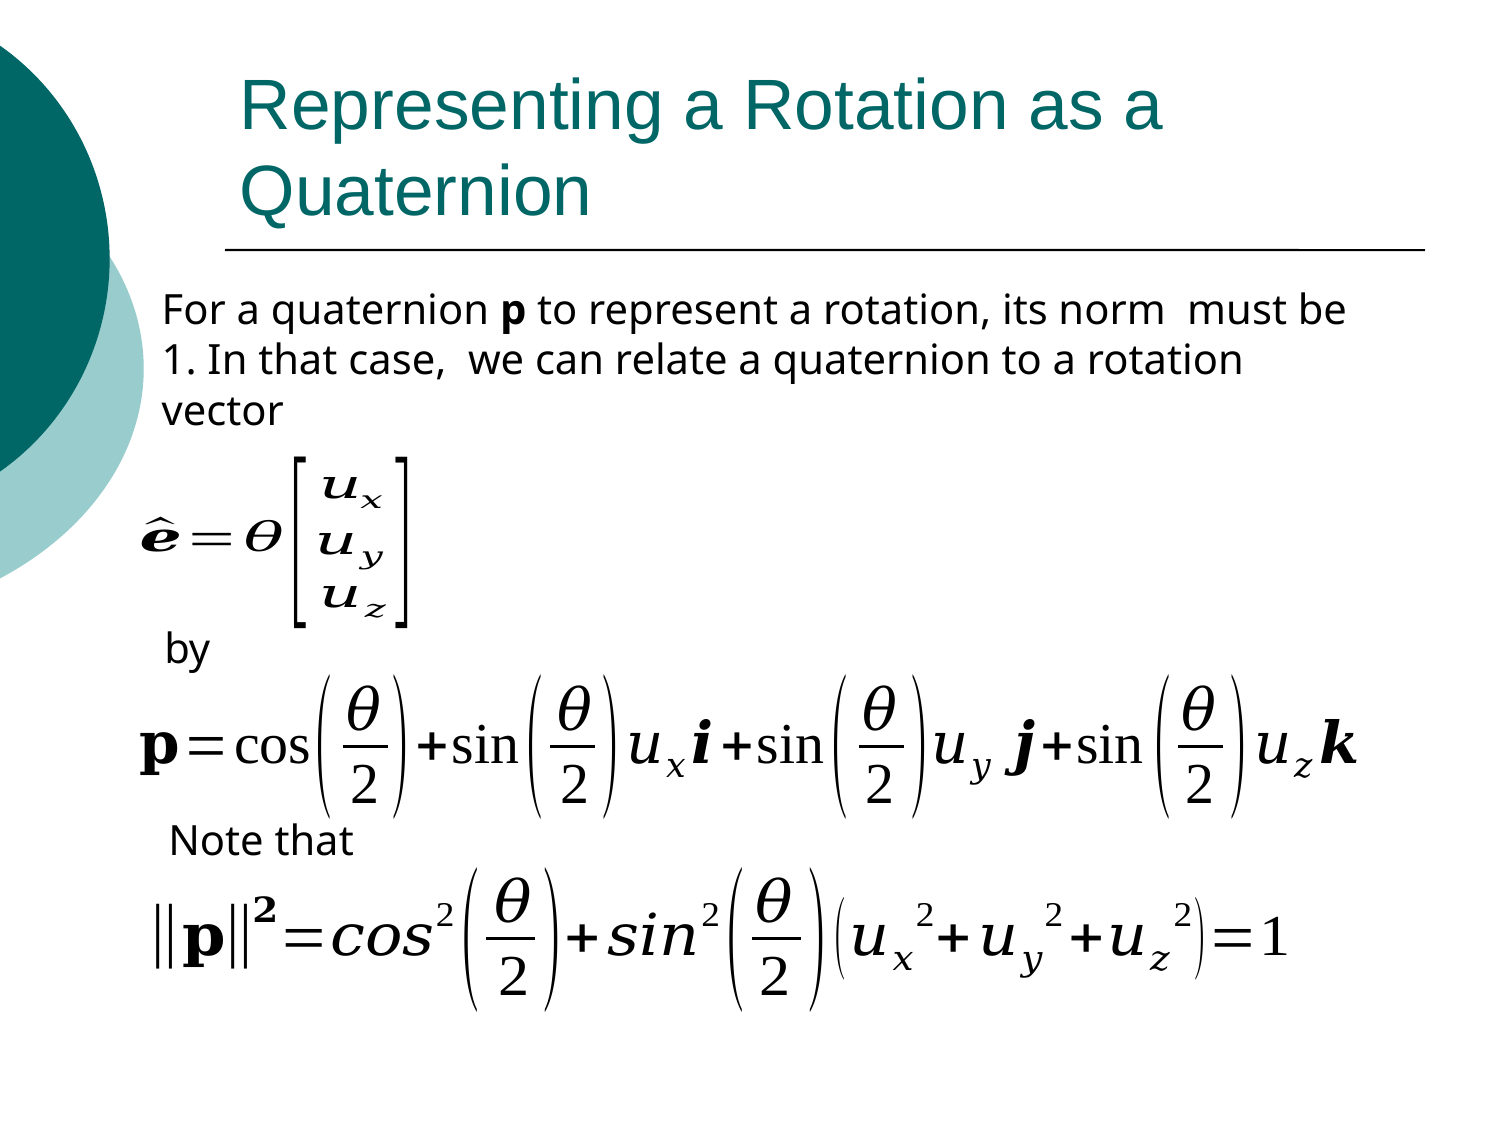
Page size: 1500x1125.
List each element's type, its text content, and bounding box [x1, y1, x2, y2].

text_box Note that [153, 806, 369, 872]
title Representing a Rotation as a Quaternion [224, 49, 1425, 237]
text_box by [149, 614, 226, 679]
